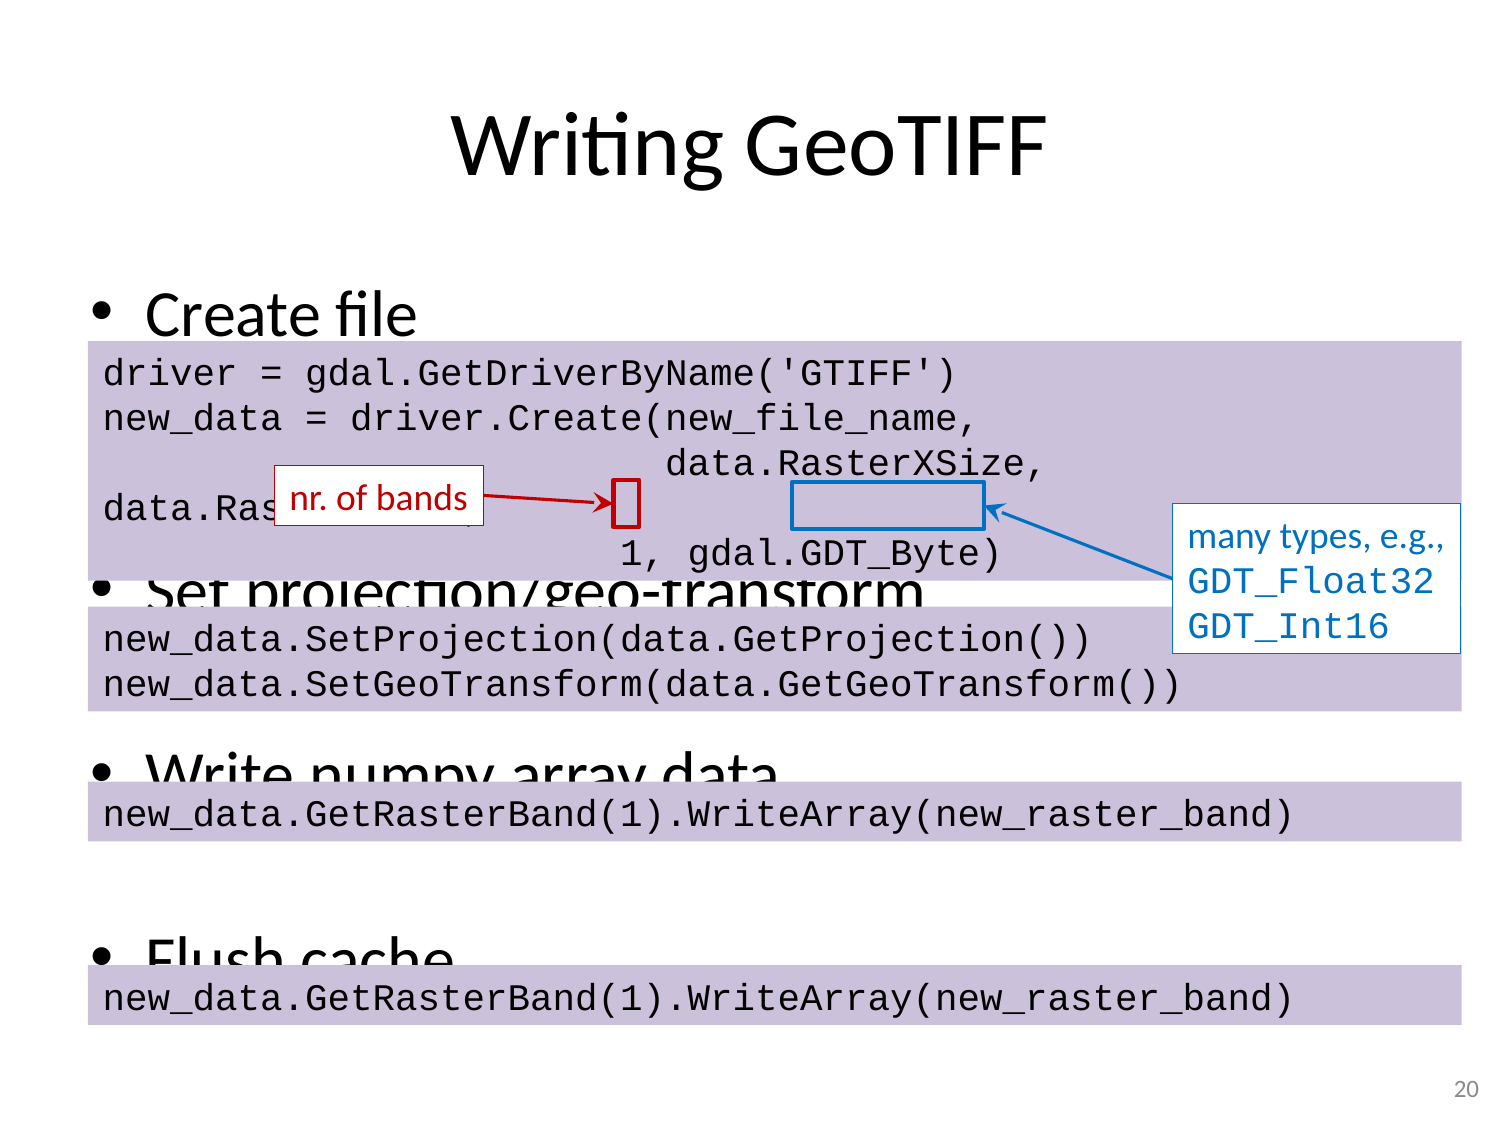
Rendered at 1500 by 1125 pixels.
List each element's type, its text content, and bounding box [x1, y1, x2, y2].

text_box new_data.SetProjection(data.GetProjection()) new_data.SetGeoTransform(data.GetGeoTransform()) [87, 606, 1462, 712]
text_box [273, 465, 640, 528]
text_box driver = gdal.GetDriverByName('GTIFF') new_data = driver.Create(new_file_name, data.RasterXSize, data.RasterYSize, 1, gdal.GDT_Byte) [87, 341, 1462, 581]
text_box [792, 481, 1462, 656]
title Writing GeoTIFF [75, 45, 1425, 233]
text_box new_data.GetRasterBand(1).WriteArray(new_raster_band) [87, 781, 1462, 842]
text_box new_data.GetRasterBand(1).WriteArray(new_raster_band) [87, 965, 1462, 1025]
list Create file Set projection/geo-transform Write numpy array data Flush cache [75, 262, 1425, 1005]
slide_number 20 [1144, 1057, 1495, 1118]
